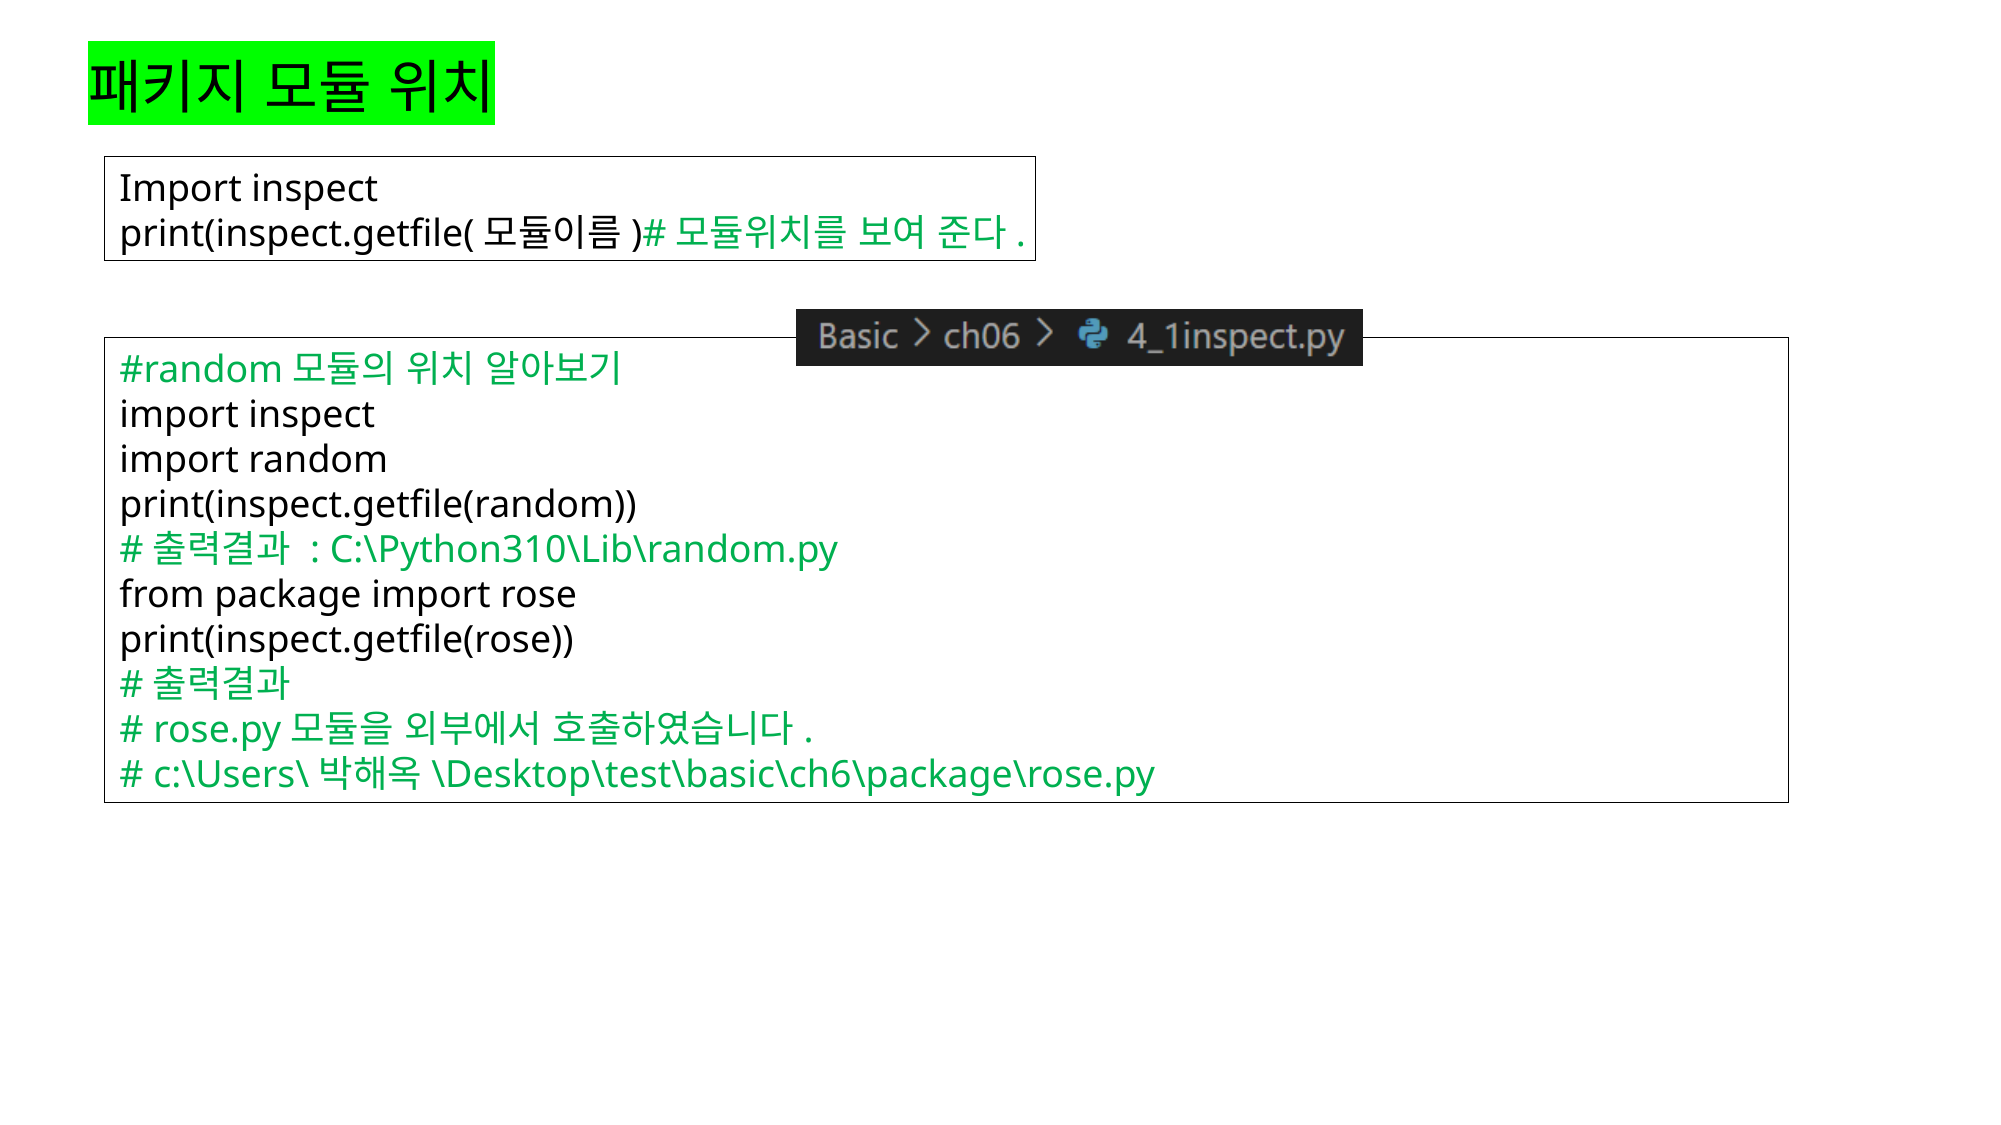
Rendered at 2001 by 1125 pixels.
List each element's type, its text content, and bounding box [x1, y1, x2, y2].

text_box Import inspect print(inspect.getfile(모듈이름)#모듈위치를 보여 준다. [104, 156, 1036, 261]
picture [796, 309, 1363, 366]
text_box #random모듈의 위치 알아보기 import inspect import random print(inspect.getfile(random)) #출력결과 : C:\Python310\Lib\random.py from package import rose print(inspect.getfile(rose)) #출력결과 # rose.py모듈을 외부에서 호출하였습니다. # c:\Users\박해옥\Desktop\test\basic\ch6\package\rose.py [104, 337, 1789, 803]
text_box 패키지 모듈 위치 [73, 35, 797, 129]
